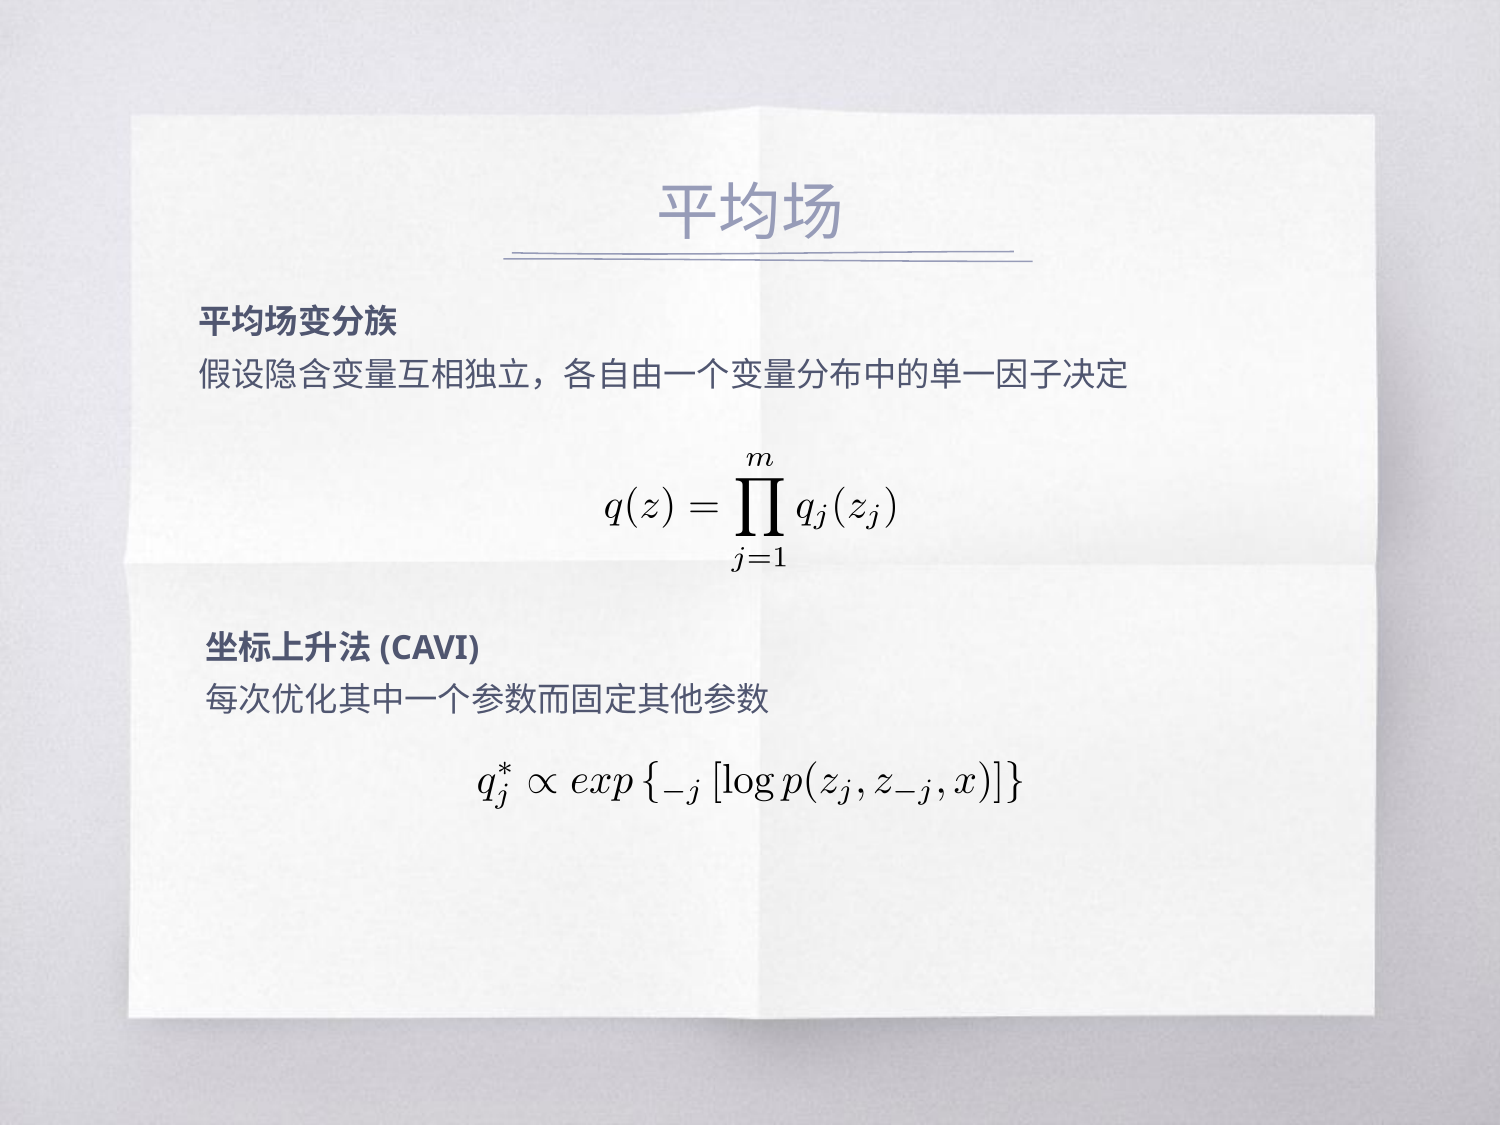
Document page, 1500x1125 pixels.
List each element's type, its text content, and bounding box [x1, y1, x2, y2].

text_box 平均场变分族 假设隐含变量互相独立，各自由一个变量分布中的单一因子决定 [183, 285, 1303, 572]
text_box 坐标上升法(CAVI) 每次优化其中一个参数而固定其他参数 [190, 611, 1310, 897]
title 平均场 [168, 113, 1332, 263]
picture [0, 0, 1500, 1125]
